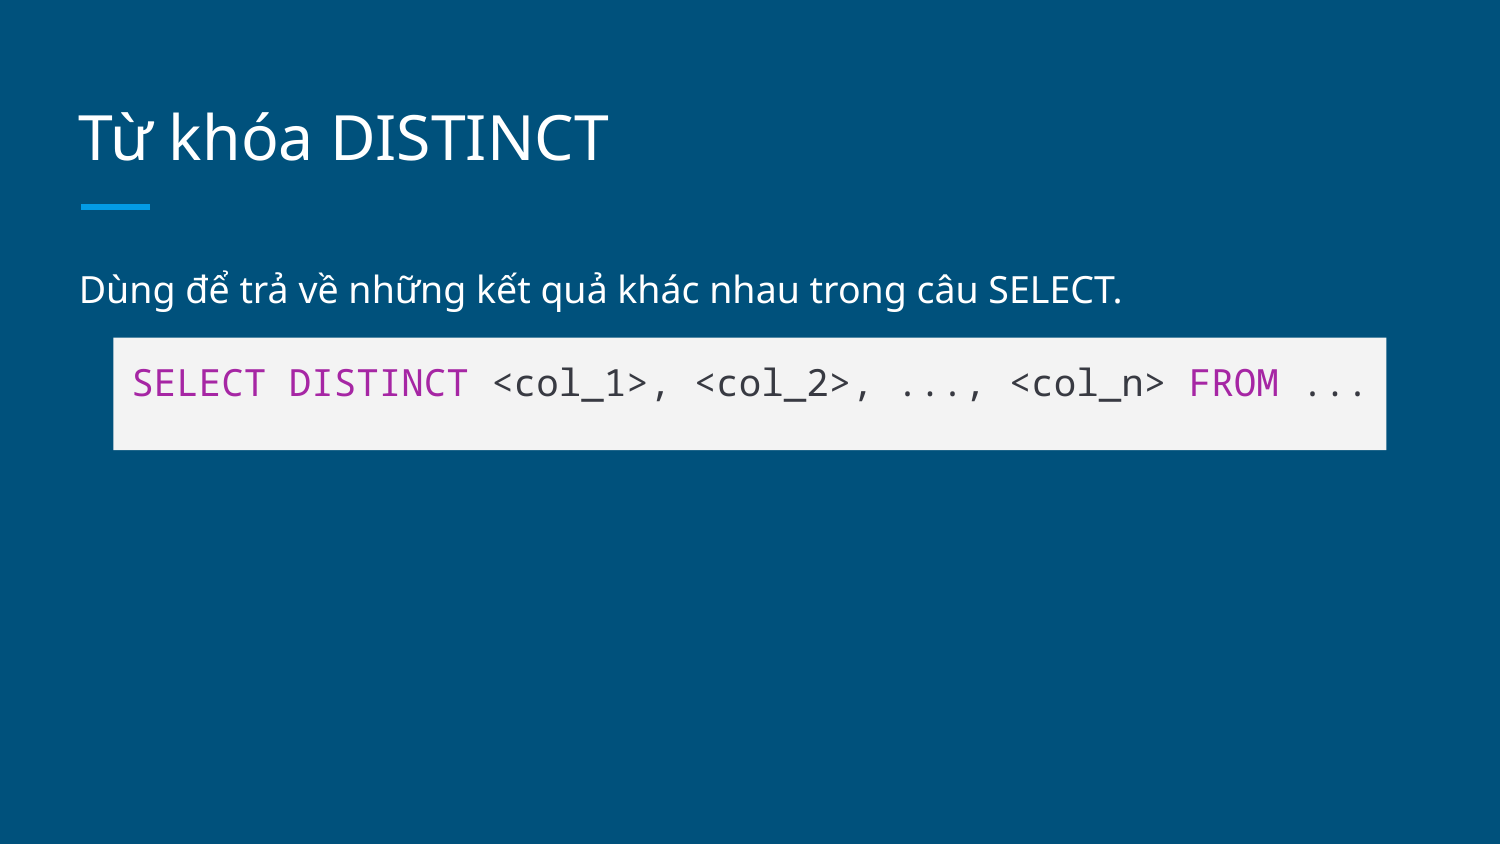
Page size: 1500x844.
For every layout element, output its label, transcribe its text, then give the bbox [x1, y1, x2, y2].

title Từ khóa DISTINCT [63, 75, 1437, 188]
list Dùng để trả về những kết quả khác nhau trong câu SELECT. [63, 244, 1437, 328]
text_box SELECT DISTINCT <col_1>, <col_2>, ..., <col_n> FROM ... [113, 337, 1387, 451]
